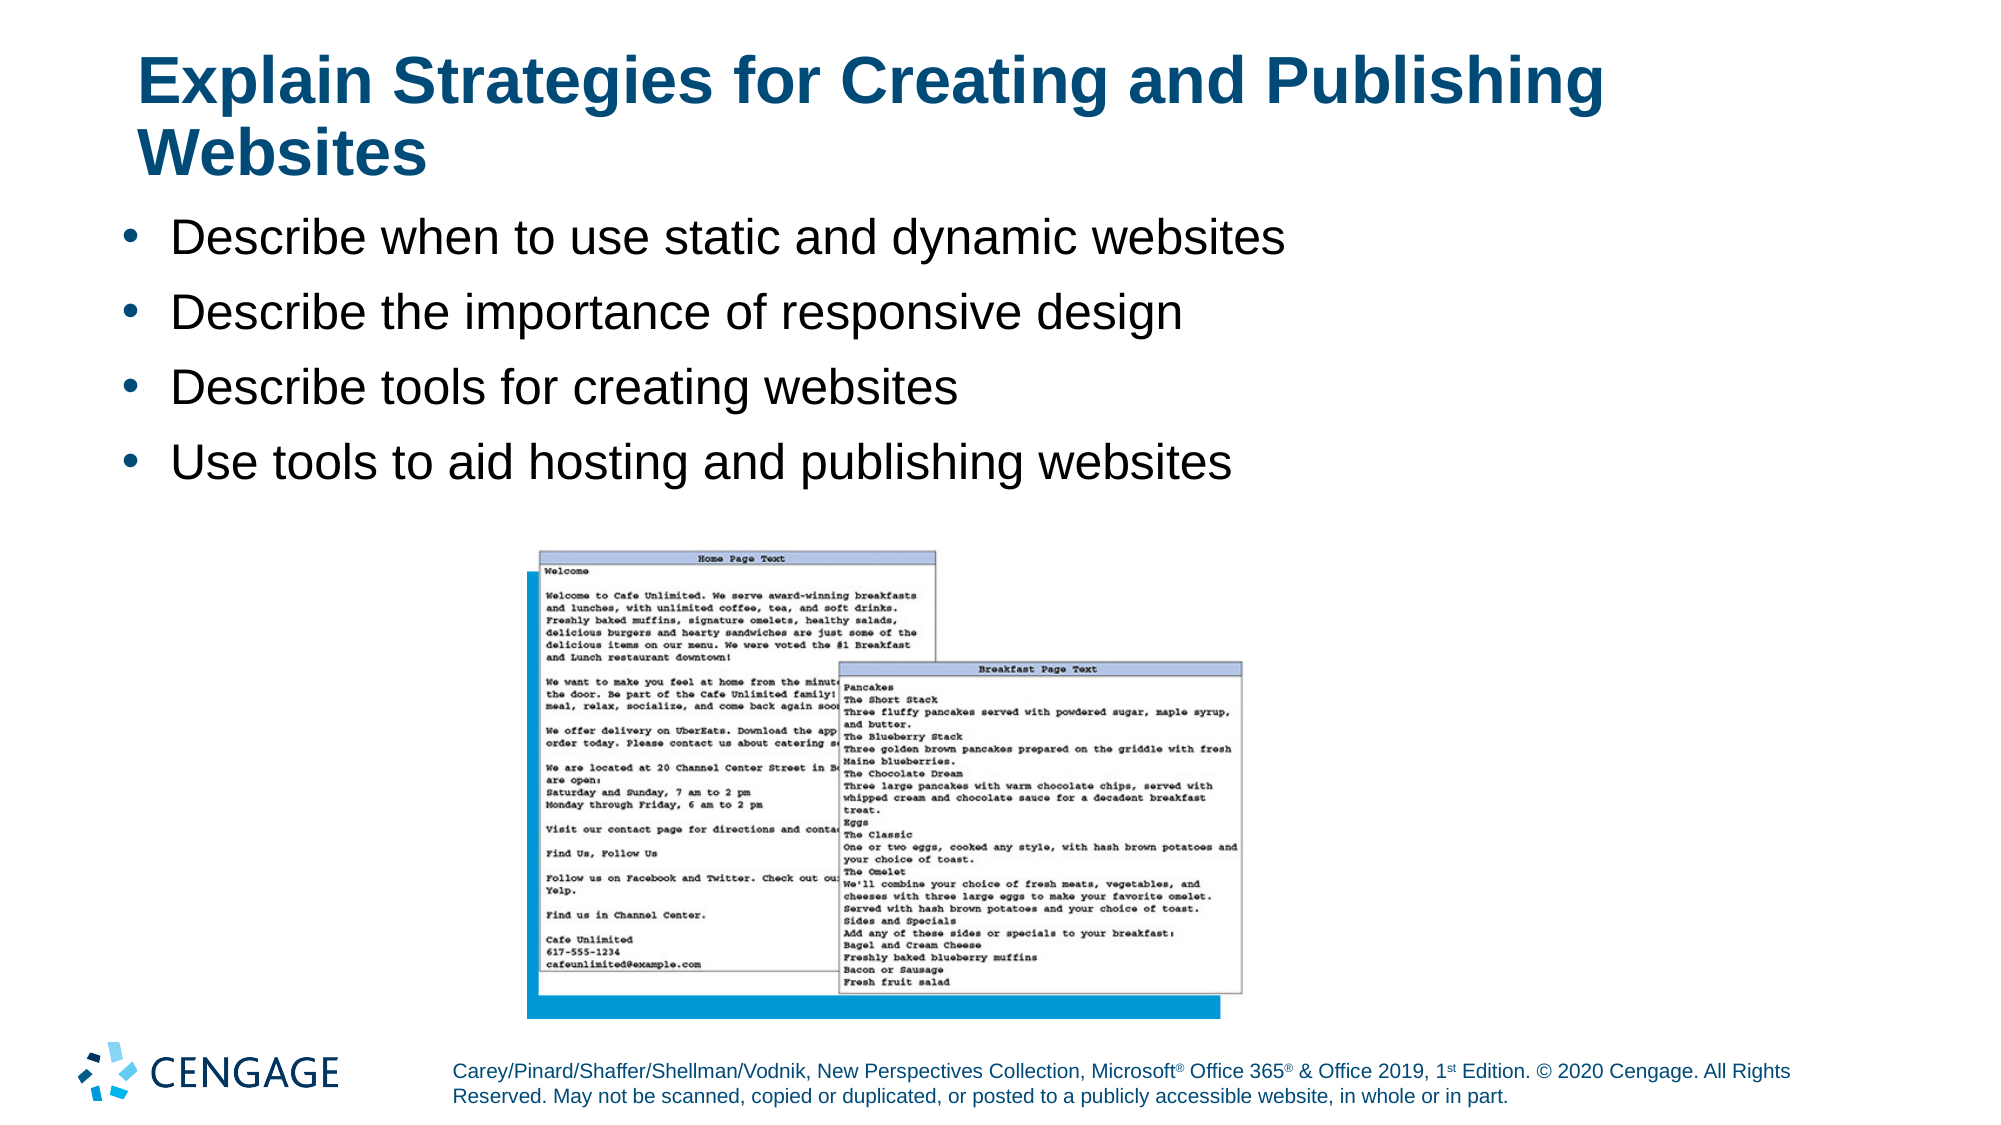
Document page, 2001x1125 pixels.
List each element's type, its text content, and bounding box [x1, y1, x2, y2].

title Explain Strategies for Creating and Publishing Websites [137, 46, 1863, 184]
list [526, 548, 1244, 1019]
list Describe when to use static and dynamic websites Describe the importance of responsive design Describe tools for creating websites Use tools to aid hosting and publishing websites [121, 211, 1880, 512]
picture [78, 1042, 338, 1101]
